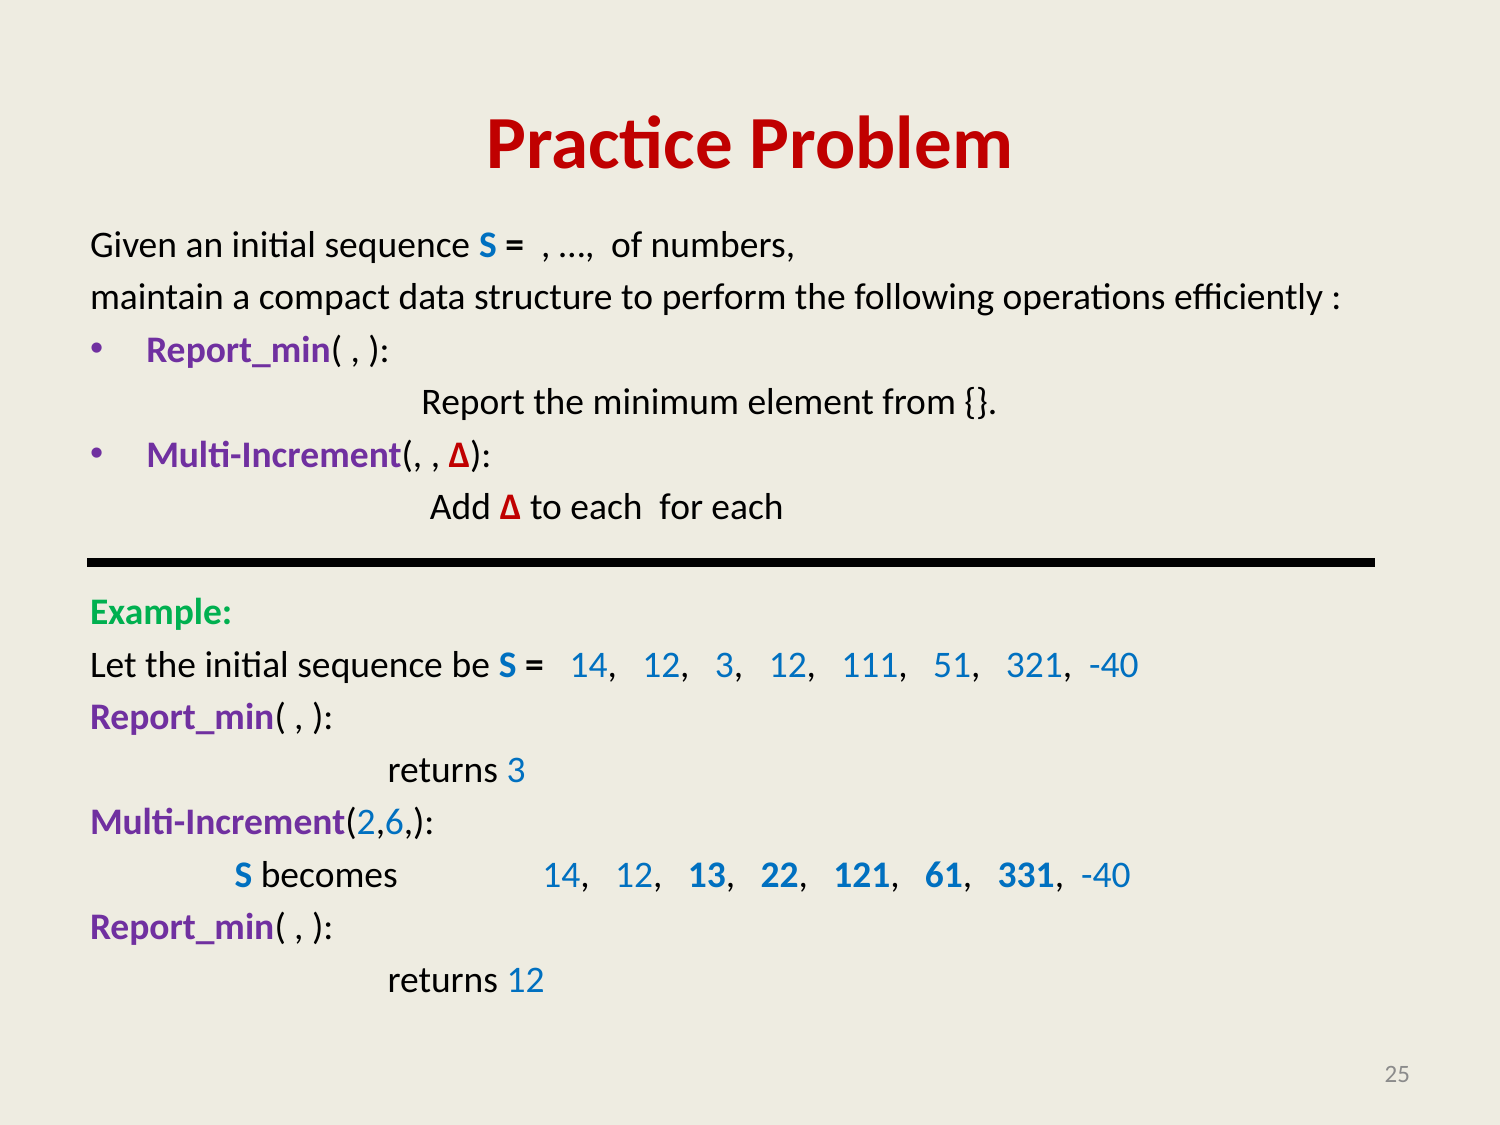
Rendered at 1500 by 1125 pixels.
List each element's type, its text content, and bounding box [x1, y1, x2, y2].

title Practice Problem [75, 45, 1425, 233]
slide_number 25 [1074, 1042, 1425, 1103]
